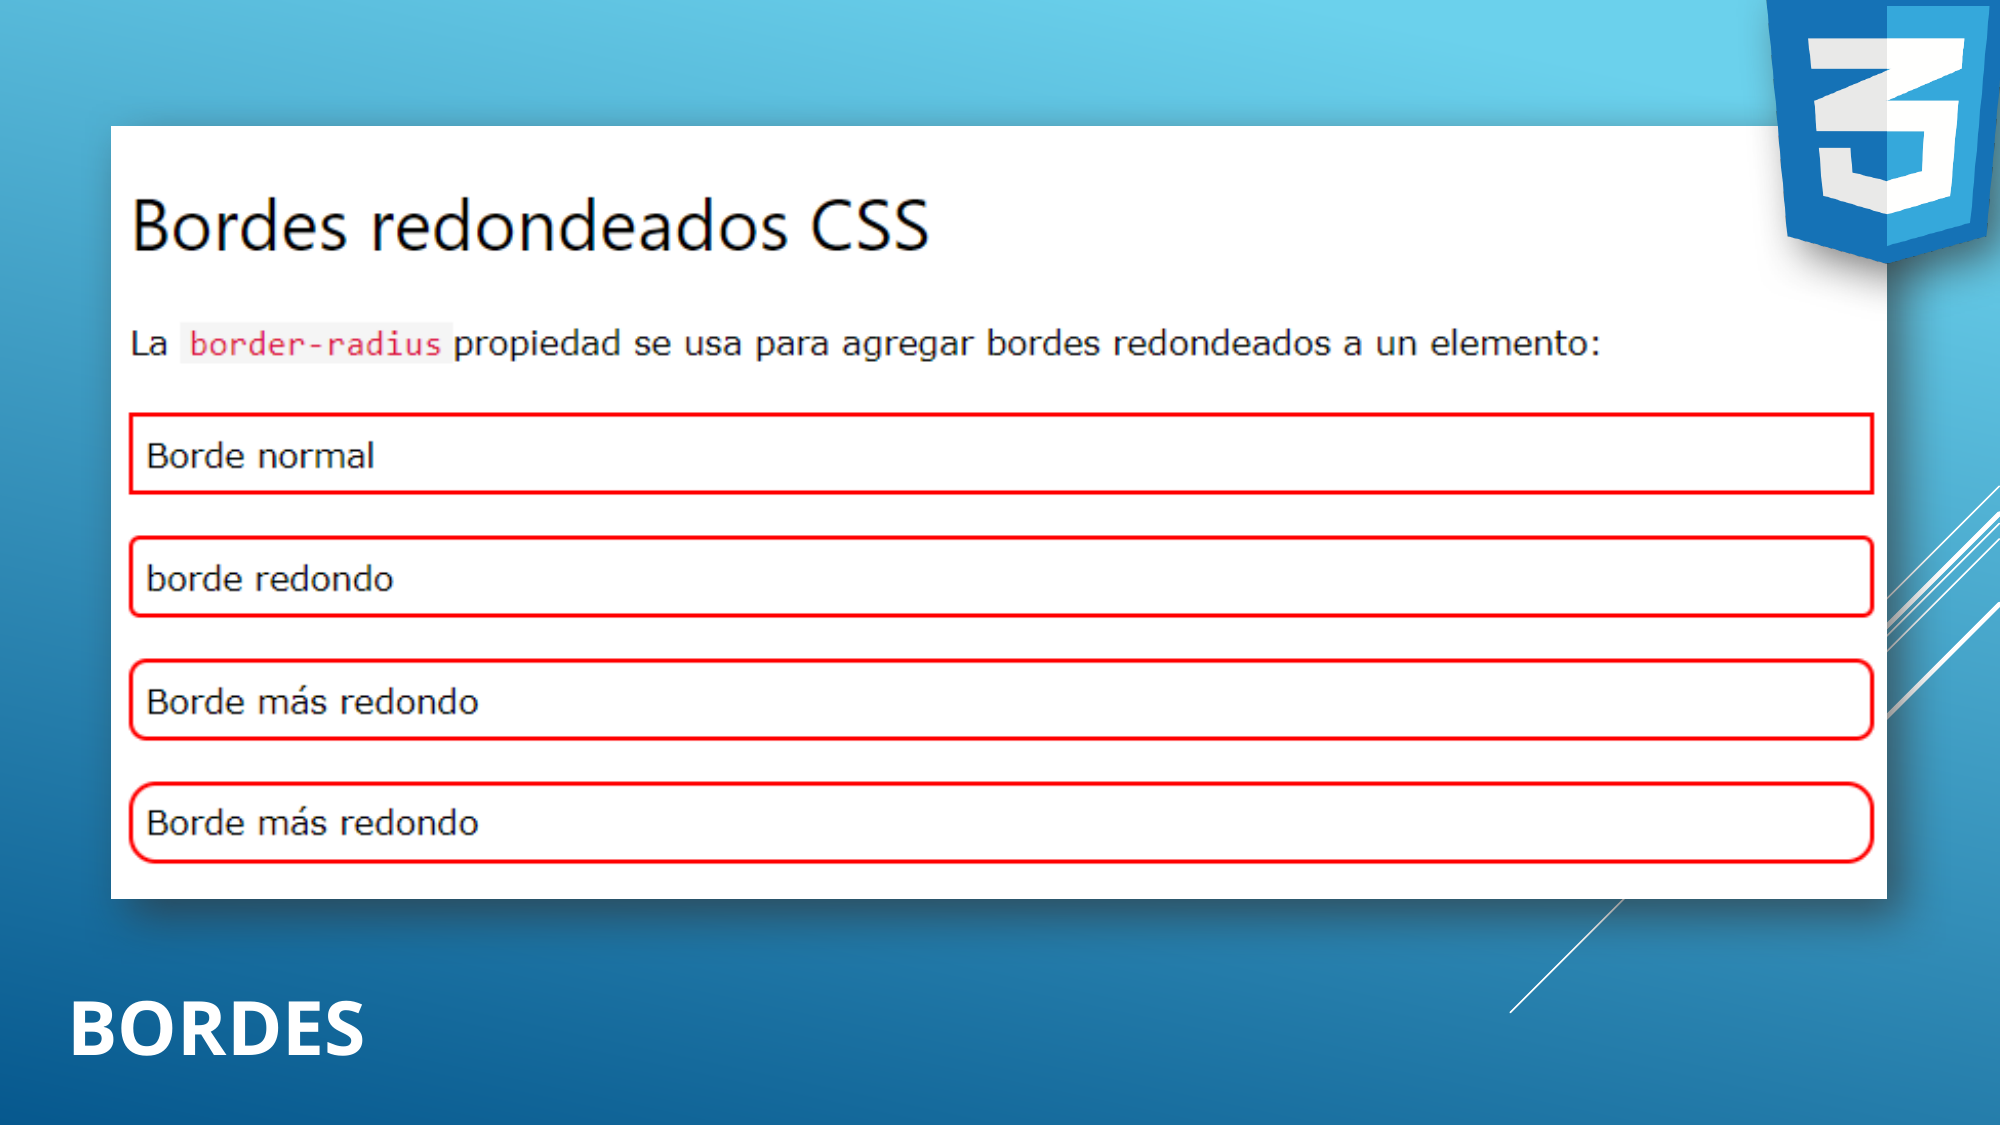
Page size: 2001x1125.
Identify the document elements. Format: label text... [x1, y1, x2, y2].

picture [111, 0, 2000, 900]
title BORDES [52, 901, 1453, 1125]
